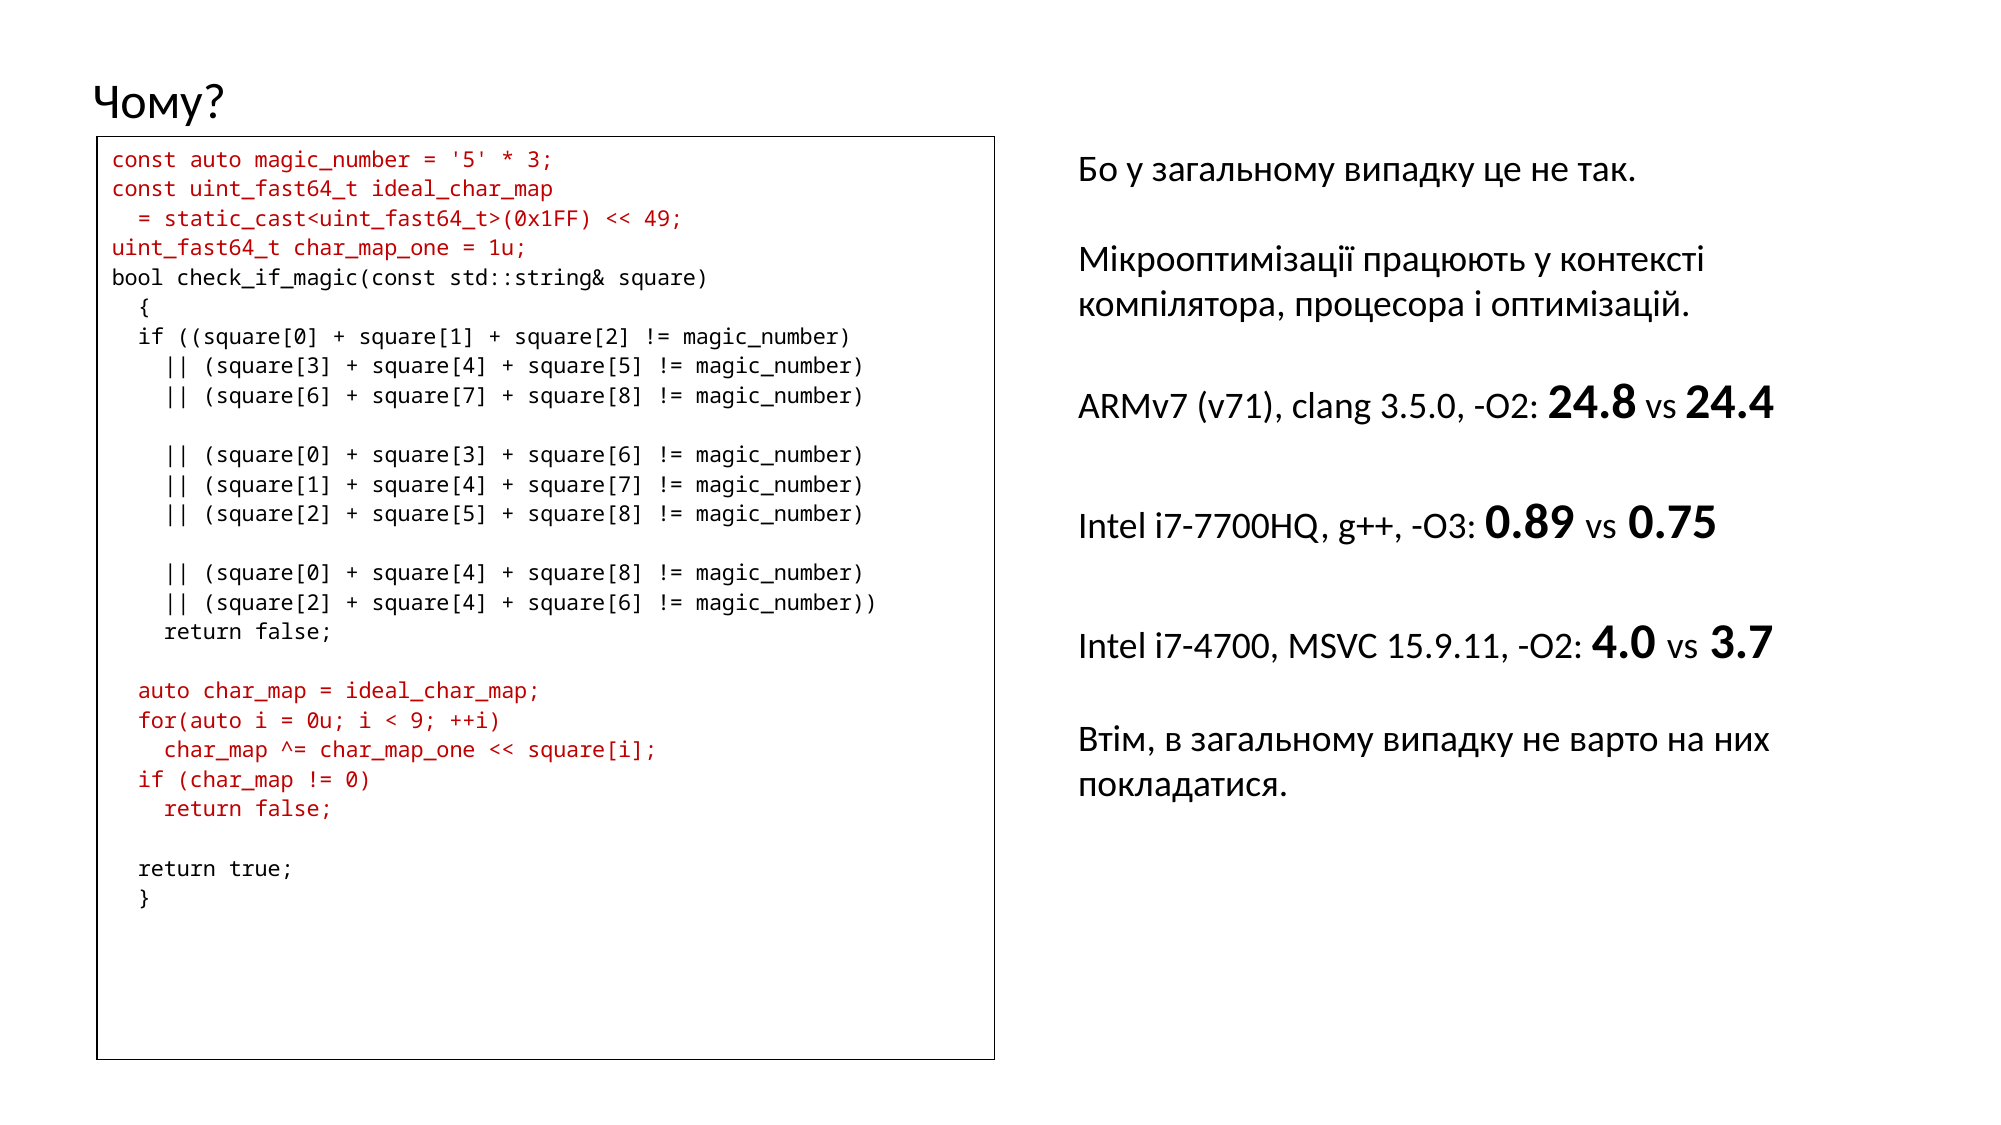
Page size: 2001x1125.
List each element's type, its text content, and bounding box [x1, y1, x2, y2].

table_header const auto magic_number = '5' * 3; const uint_fast64_t ideal_char_map = static_cast<uint_fast64_t>(0x1FF) << 49; uint_fast64_t char_map_one = 1u; bool check_if_magic(const std::string& square) { if ((square[0] + square[1] + square[2] != magic_number) || (square[3] + square[4] + square[5] != magic_number) || (square[6] + square[7] + square[8] != magic_number) || (square[0] + square[3] + square[6] != magic_number) || (square[1] + square[4] + square[7] != magic_number) || (square[2] + square[5] + square[8] != magic_number) || (square[0] + square[4] + square[8] != magic_number) || (square[2] + square[4] + square[6] != magic_number)) return false; auto char_map = ideal_char_map; for(auto i = 0u; i < 9; ++i) char_map ^= char_map_one << square[i]; if (char_map != 0) return false; return true; } [98, 137, 994, 1059]
text_box Чому? [77, 60, 242, 136]
text_box Бо у загальному випадку це не так. Мікрооптимізації працюють у контексті компілятора, процесора і оптимізацій. ARMv7 (v71), clang 3.5.0, -O2: 24.8 vs 24.4 Intel i7-7700HQ, g++, -O3: 0.89 vs 0.75 Intel i7-4700, MSVC 15.9.11, -O2: 4.0 vs 3.7 Втім, в загальному випадку не варто на них покладатися. [1063, 136, 1818, 812]
